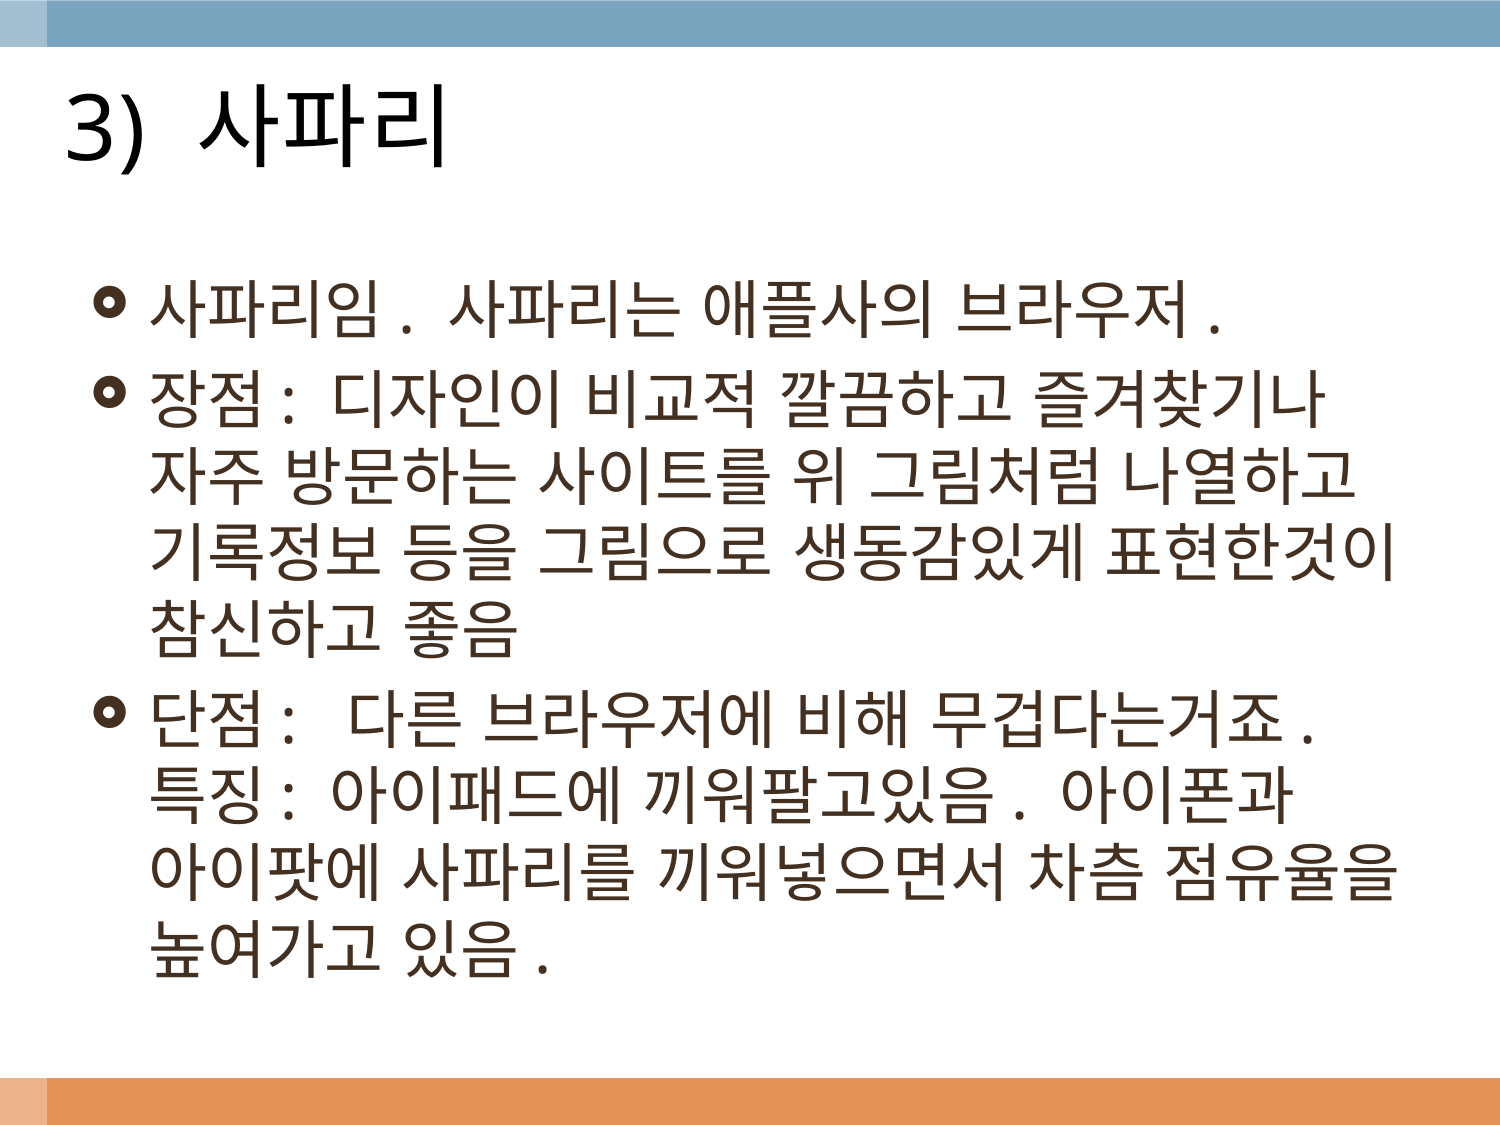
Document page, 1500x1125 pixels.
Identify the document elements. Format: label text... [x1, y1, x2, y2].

title 3) 사파리 [49, 46, 1454, 202]
list 사파리임. 사파리는 애플사의 브라우저. 장점: 디자인이 비교적 깔끔하고 즐겨찾기나 자주 방문하는 사이트를 위 그림처럼 나열하고 기록정보 등을 그림으로 생동감있게 표현한것이 참신하고 좋음 단점: 다른 브라우저에 비해 무겁다는거죠. 특징: 아이패드에 끼워팔고있음. 아이폰과 아이팟에 사파리를 끼워넣으면서 차츰 점유율을 높여가고 있음. [75, 262, 1425, 1079]
